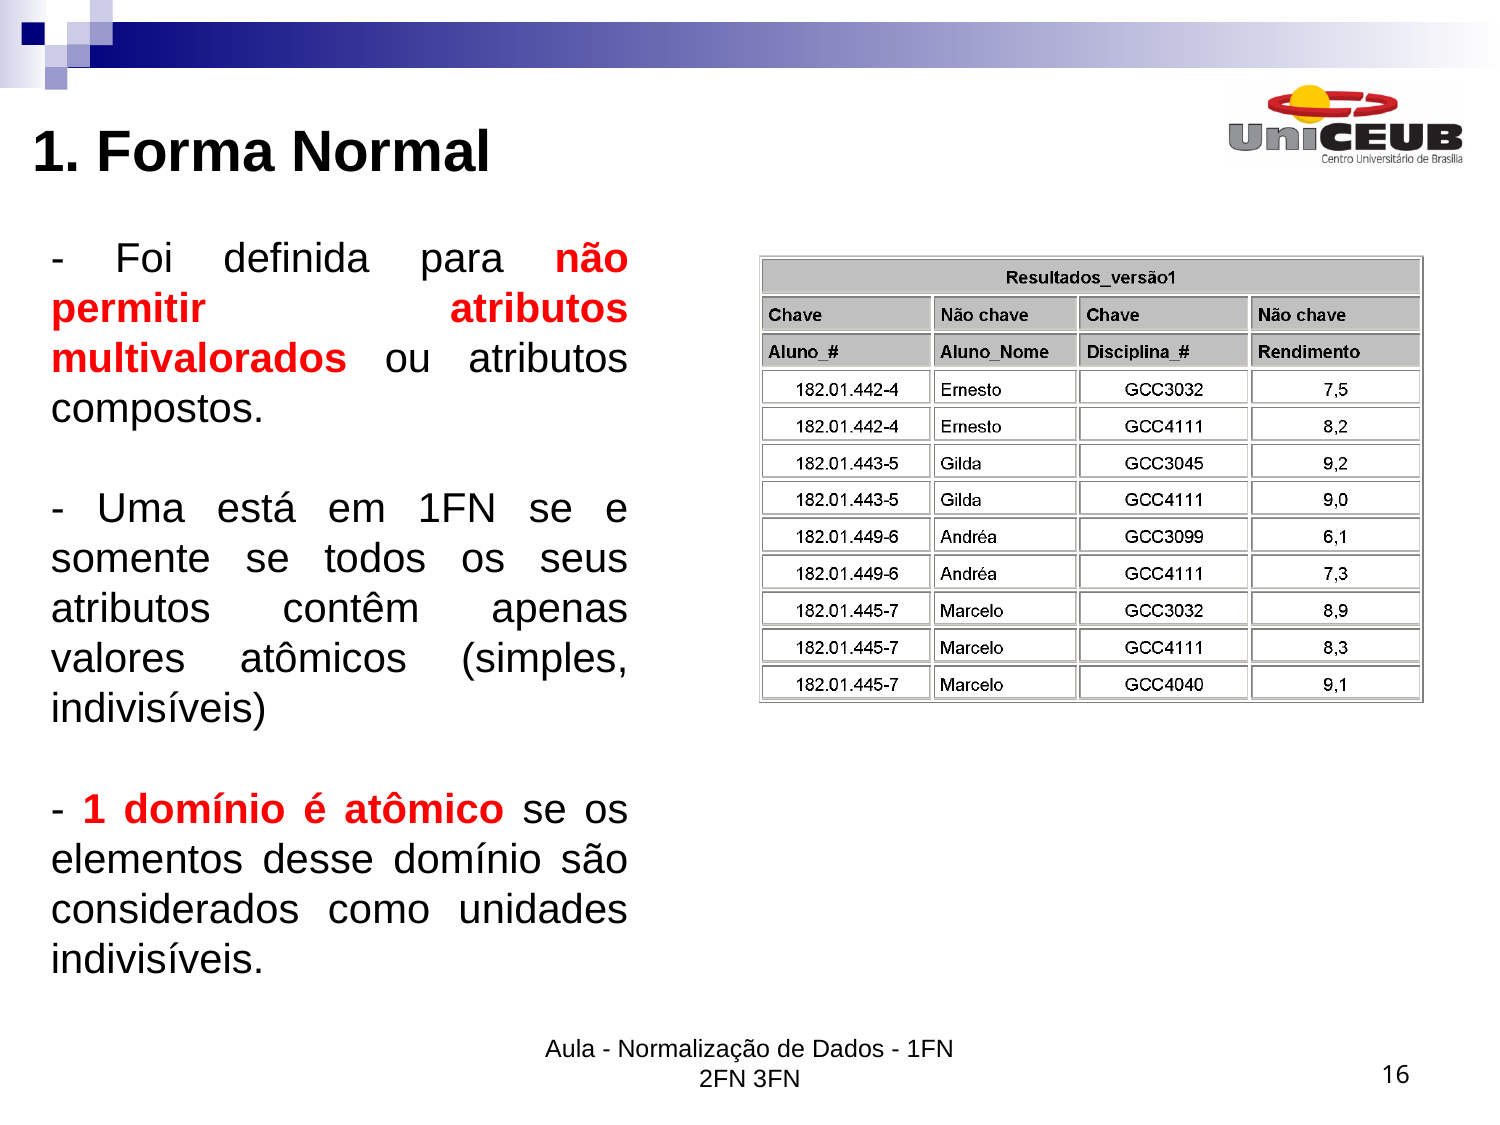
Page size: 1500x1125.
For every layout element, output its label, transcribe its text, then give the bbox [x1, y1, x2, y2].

picture [690, 255, 1492, 729]
text_box Aula - Normalização de Dados - 1FN 2FN 3FN [512, 1024, 988, 1100]
text_box - Foi definida para não permitir atributos multivalorados ou atributos compostos. - Uma está em 1FN se e somente se todos os seus atributos contêm apenas valores atômicos (simples, indivisíveis) - 1 domínio é atômico se os elementos desse domínio são considerados como unidades indivisíveis. [35, 223, 644, 609]
text_box 1. Forma Normal [17, 105, 882, 224]
picture [1227, 83, 1464, 165]
text_box ‹#› [1074, 1024, 1425, 1100]
